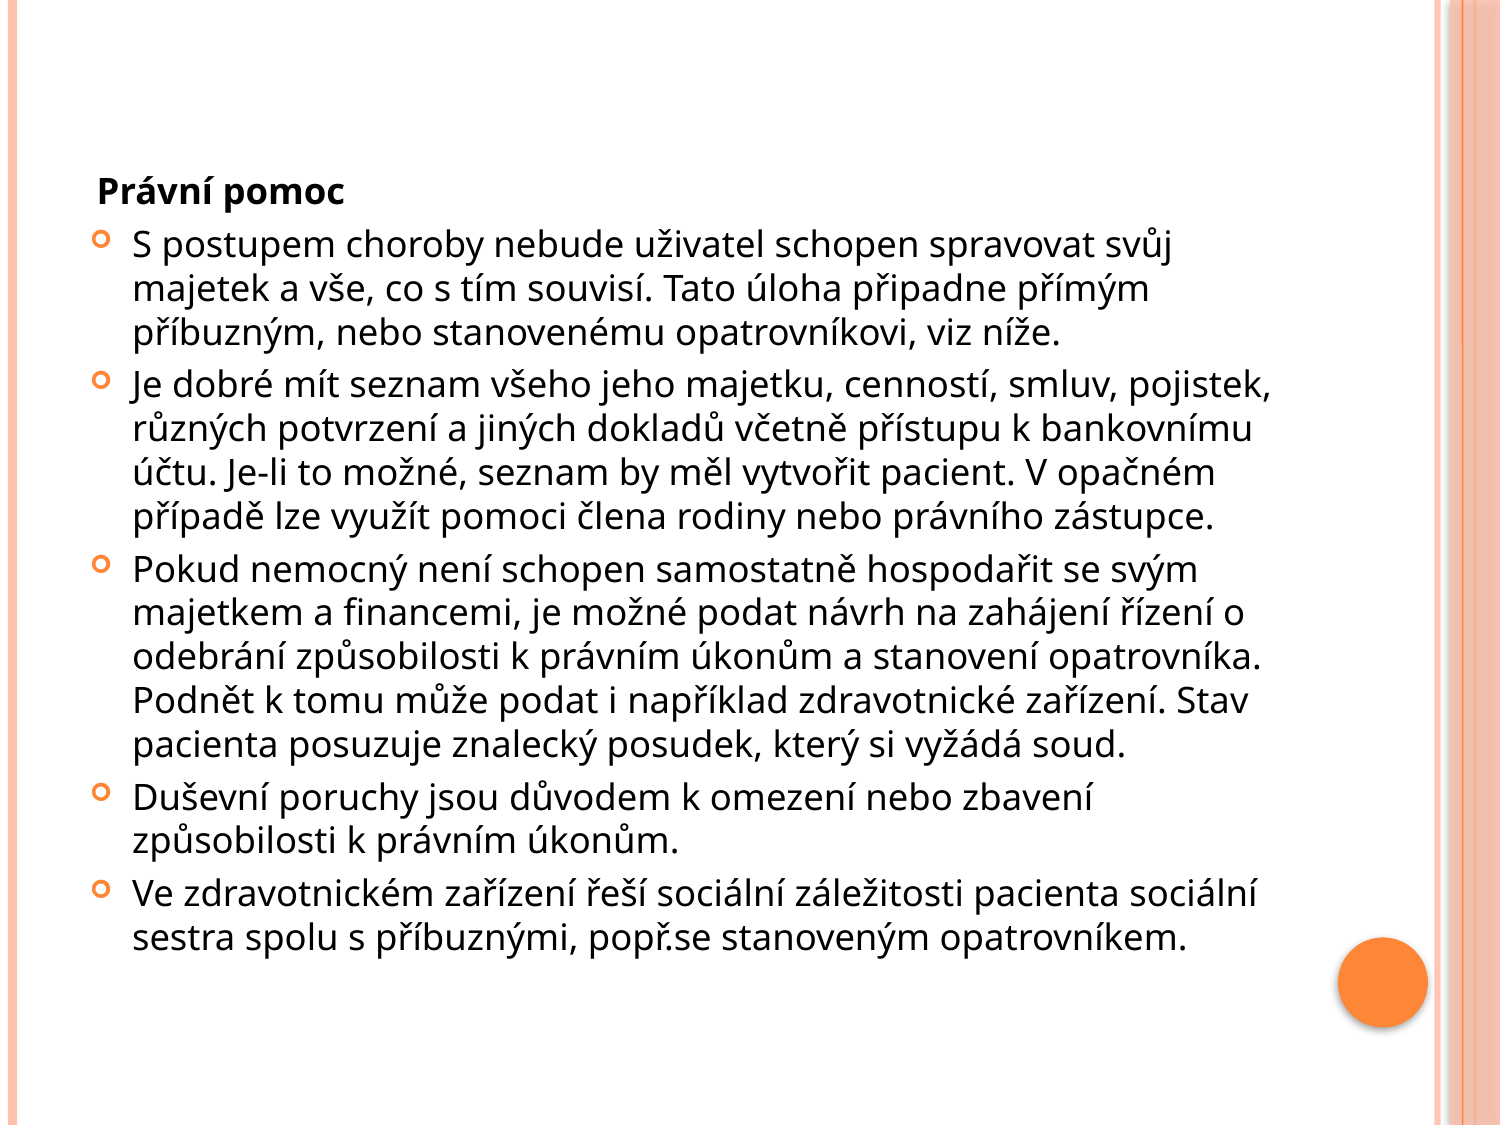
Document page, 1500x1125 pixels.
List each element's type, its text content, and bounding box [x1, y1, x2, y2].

list Právní pomoc S postupem choroby nebude uživatel schopen spravovat svůj majetek a vše, co s tím souvisí. Tato úloha připadne přímým příbuzným, nebo stanovenému opatrovníkovi, viz níže. Je dobré mít seznam všeho jeho majetku, cenností, smluv, pojistek, různých potvrzení a jiných dokladů včetně přístupu k bankovnímu účtu. Je-li to možné, seznam by měl vytvořit pacient. V opačném případě lze využít pomoci člena rodiny nebo právního zástupce. Pokud nemocný není schopen samostatně hospodařit se svým majetkem a financemi, je možné podat návrh na zahájení řízení o odebrání způsobilosti k právním úkonům a stanovení opatrovníka. Podnět k tomu může podat i například zdravotnické zařízení. Stav pacienta posuzuje znalecký posudek, který si vyžádá soud. Duševní poruchy jsou důvodem k omezení nebo zbavení způsobilosti k právním úkonům. Ve zdravotnickém zařízení řeší sociální záležitosti pacienta sociální sestra spolu s příbuznými, popř.se stanoveným opatrovníkem. [75, 160, 1300, 1062]
